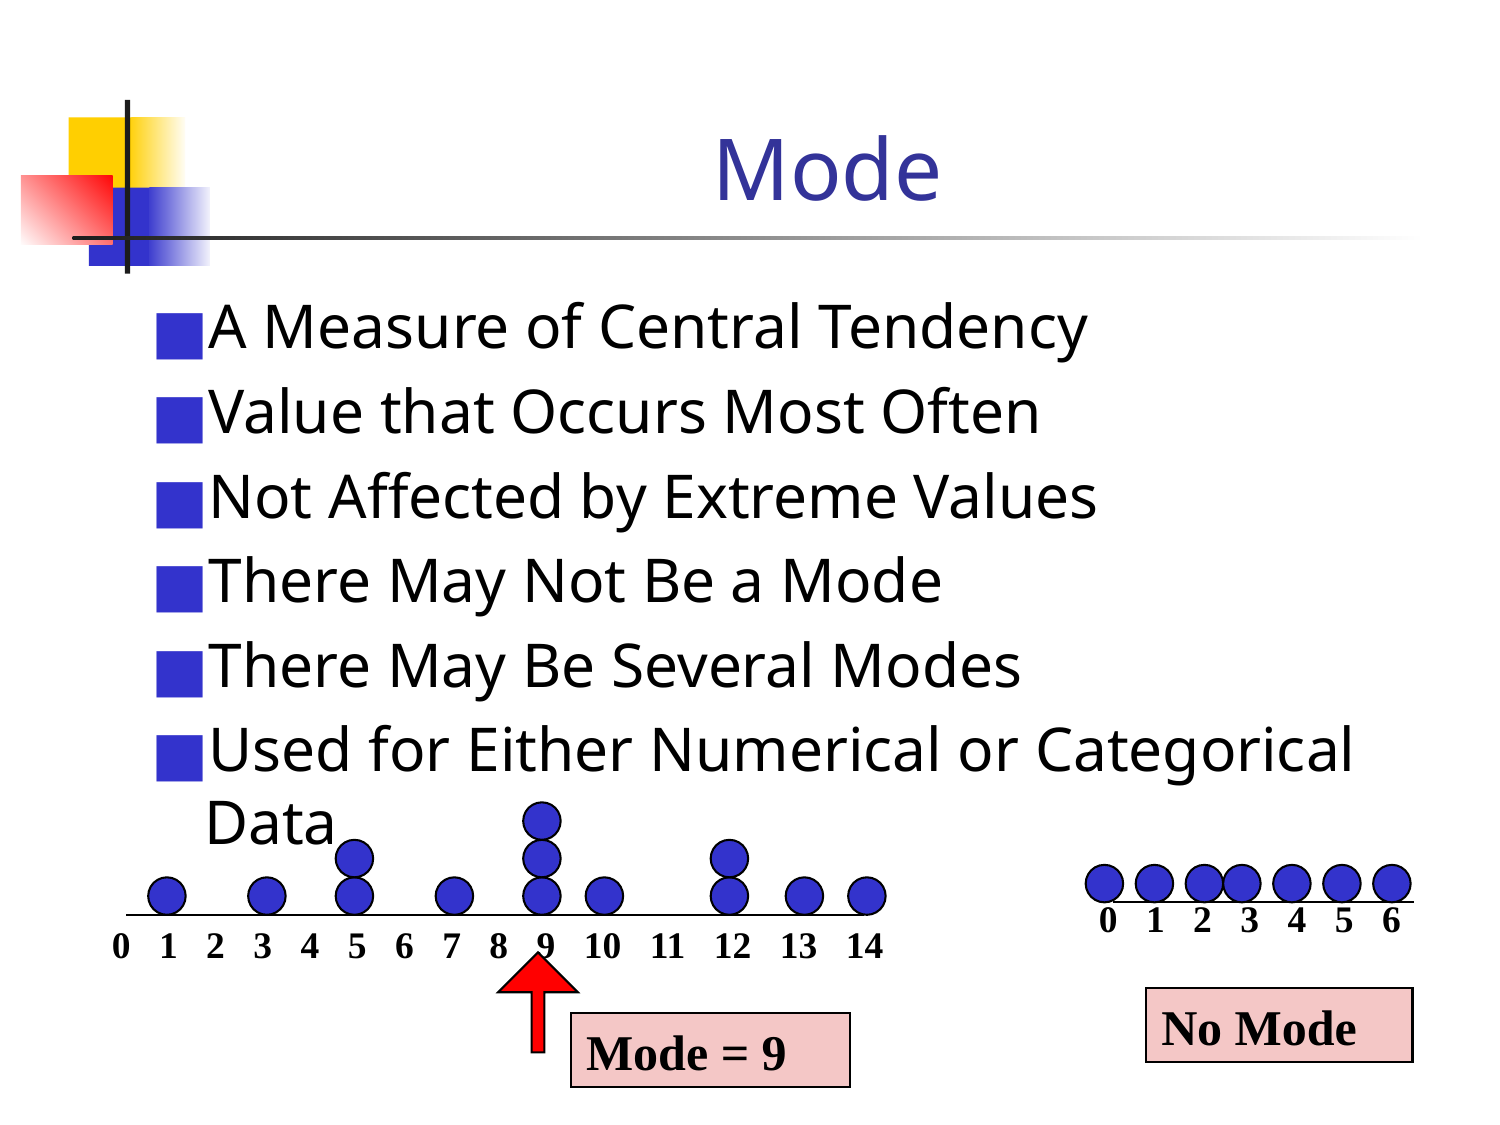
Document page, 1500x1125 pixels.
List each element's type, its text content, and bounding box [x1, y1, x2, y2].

list A Measure of Central Tendency Value that Occurs Most Often Not Affected by Extreme Values There May Not Be a Mode There May Be Several Modes Used for Either Numerical or Categorical Data [137, 281, 1463, 1025]
text_box [848, 877, 886, 915]
text_box [785, 877, 824, 913]
text_box [1185, 864, 1223, 901]
text_box [1085, 864, 1124, 903]
text_box [710, 839, 749, 878]
text_box [335, 877, 374, 913]
text_box [523, 840, 561, 878]
title Mode [188, 37, 1468, 225]
text_box [585, 877, 624, 913]
text_box [148, 877, 186, 913]
text_box [248, 877, 286, 913]
text_box [1135, 864, 1174, 901]
text_box [435, 877, 474, 913]
text_box [523, 877, 561, 913]
text_box Mode = 9 [571, 1012, 850, 1088]
text_box [710, 877, 749, 913]
text_box 0 1 2 3 4 5 6 [1083, 887, 1500, 948]
text_box 0 1 2 3 4 5 6 7 8 9 10 11 12 13 14 [97, 913, 1001, 974]
text_box [1273, 864, 1311, 901]
text_box [498, 952, 578, 1053]
text_box [523, 802, 561, 840]
text_box [1373, 864, 1411, 901]
text_box No Mode [1146, 987, 1413, 1063]
text_box [1323, 864, 1361, 901]
text_box [1223, 864, 1261, 901]
text_box [335, 839, 374, 878]
